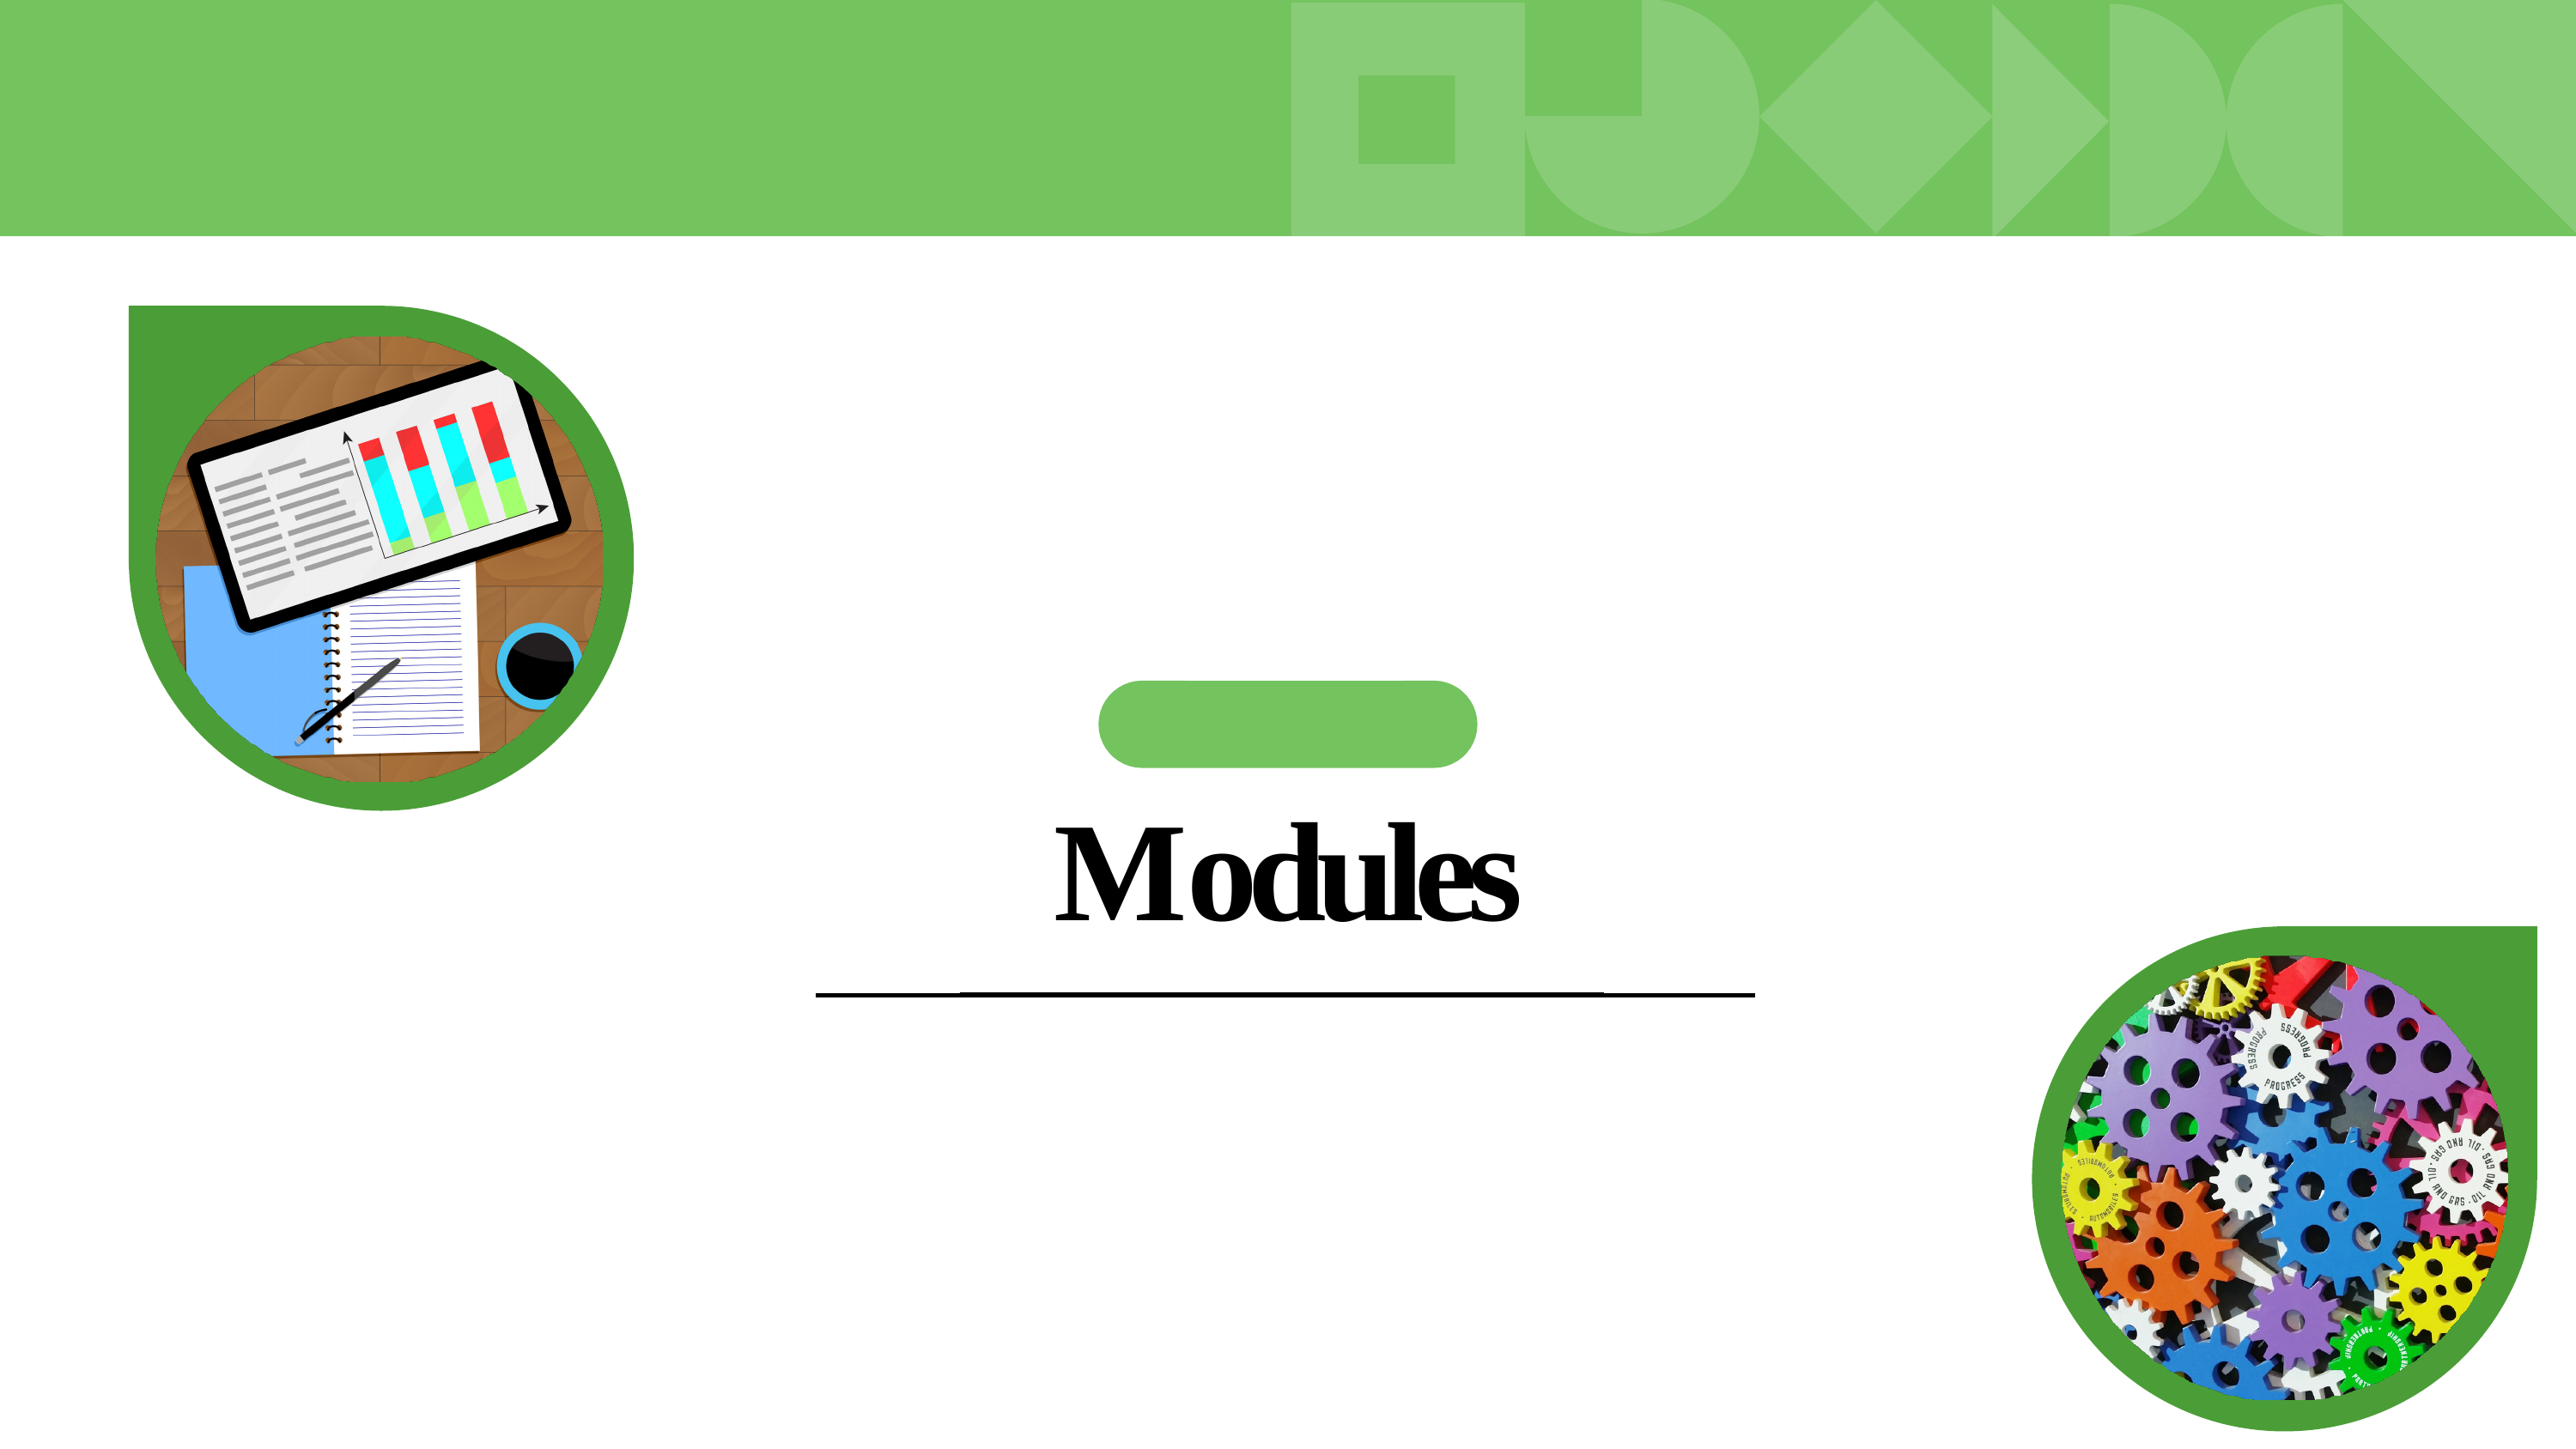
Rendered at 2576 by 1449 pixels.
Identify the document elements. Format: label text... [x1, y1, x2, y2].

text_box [1291, 0, 2576, 239]
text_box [2032, 925, 2538, 1432]
text_box Modules [826, 778, 1909, 949]
text_box [816, 992, 1755, 997]
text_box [128, 305, 635, 811]
